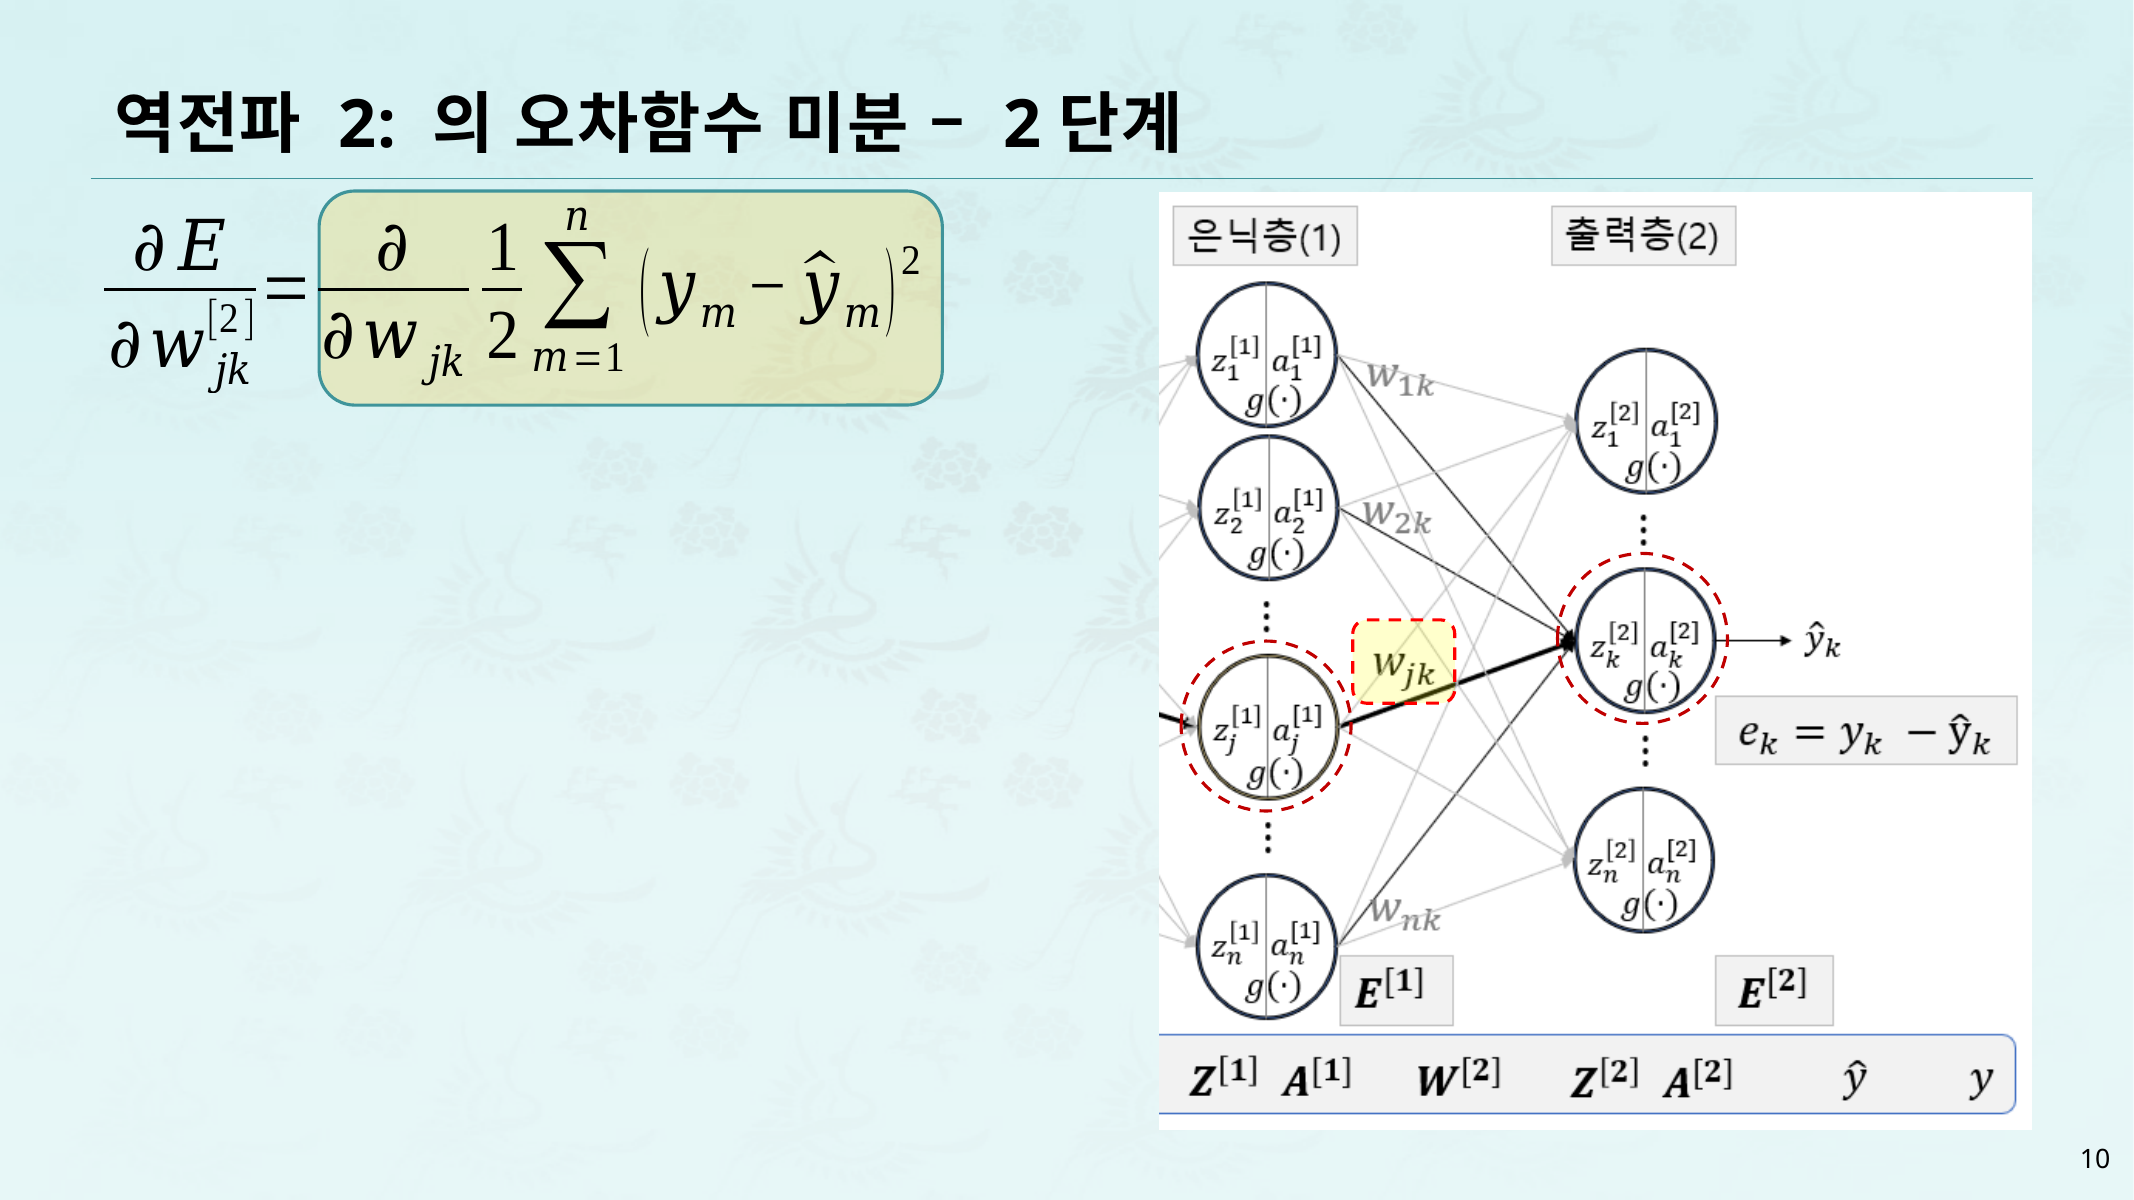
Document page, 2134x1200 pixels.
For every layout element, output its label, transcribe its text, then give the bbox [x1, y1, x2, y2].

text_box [1181, 553, 1728, 812]
text_box [317, 189, 944, 407]
slide_number 10 [1937, 1128, 2125, 1193]
picture [1159, 192, 2032, 1131]
list [99, 191, 1044, 1129]
